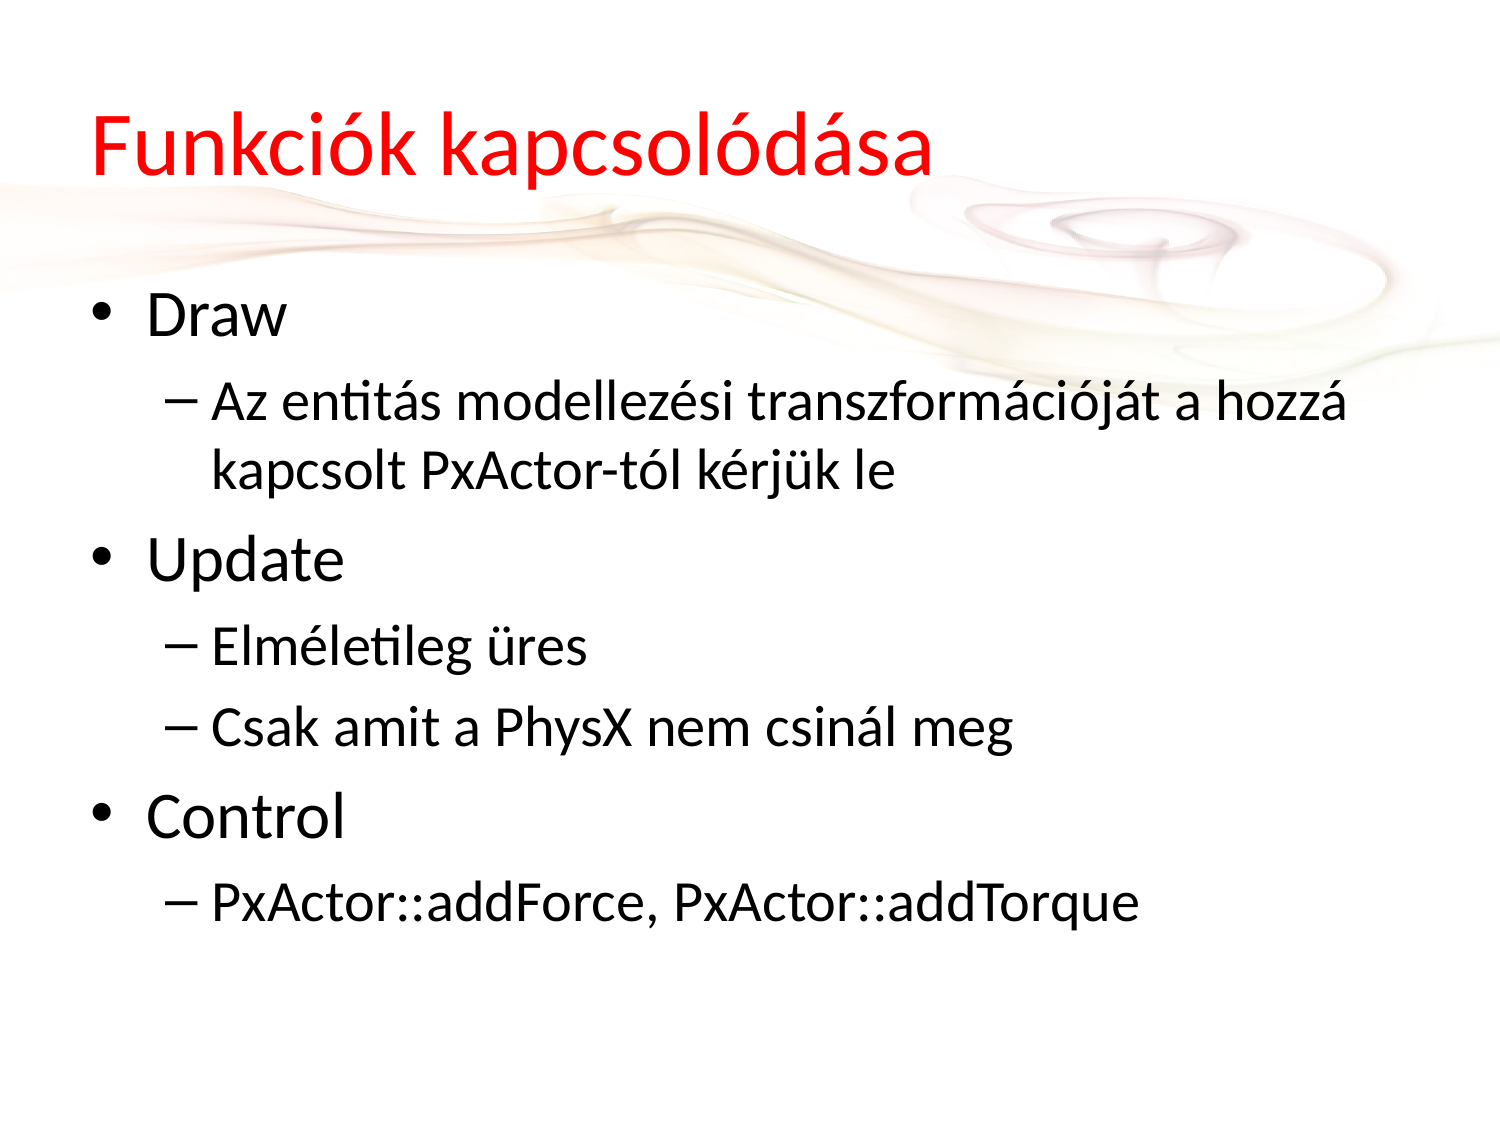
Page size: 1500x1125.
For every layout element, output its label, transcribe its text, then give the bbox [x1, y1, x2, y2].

title Funkciók kapcsolódása [75, 45, 1425, 233]
list Draw Az entitás modellezési transzformációját a hozzá kapcsolt PxActor-tól kérjük le Update Elméletileg üres Csak amit a PhysX nem csinál meg Control PxActor::addForce, PxActor::addTorque [75, 262, 1425, 1100]
